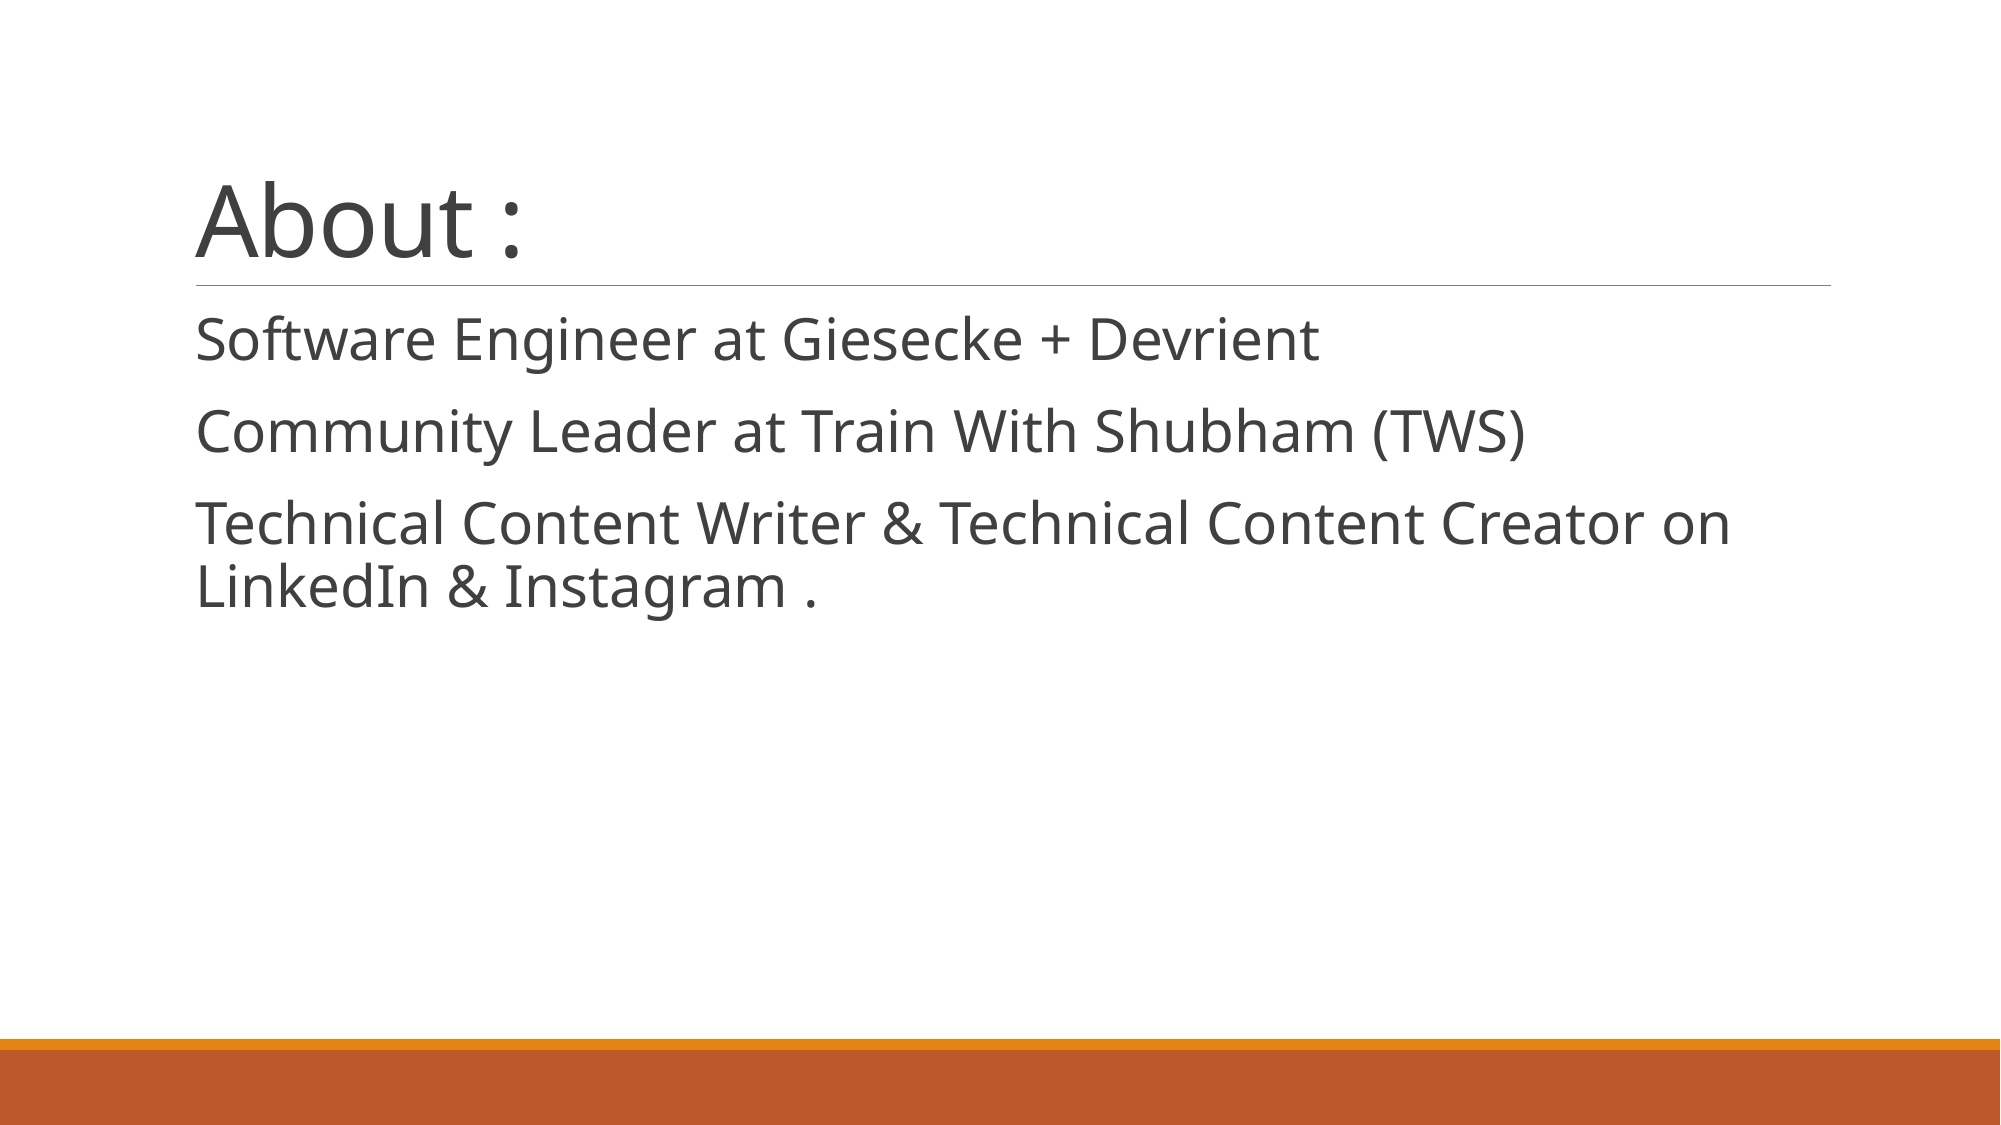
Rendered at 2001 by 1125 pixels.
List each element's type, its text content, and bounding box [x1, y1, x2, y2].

title About : [180, 47, 1830, 285]
list Software Engineer at Giesecke + Devrient Community Leader at Train With Shubham (TWS) Technical Content Writer & Technical Content Creator on LinkedIn & Instagram . [180, 302, 1830, 963]
